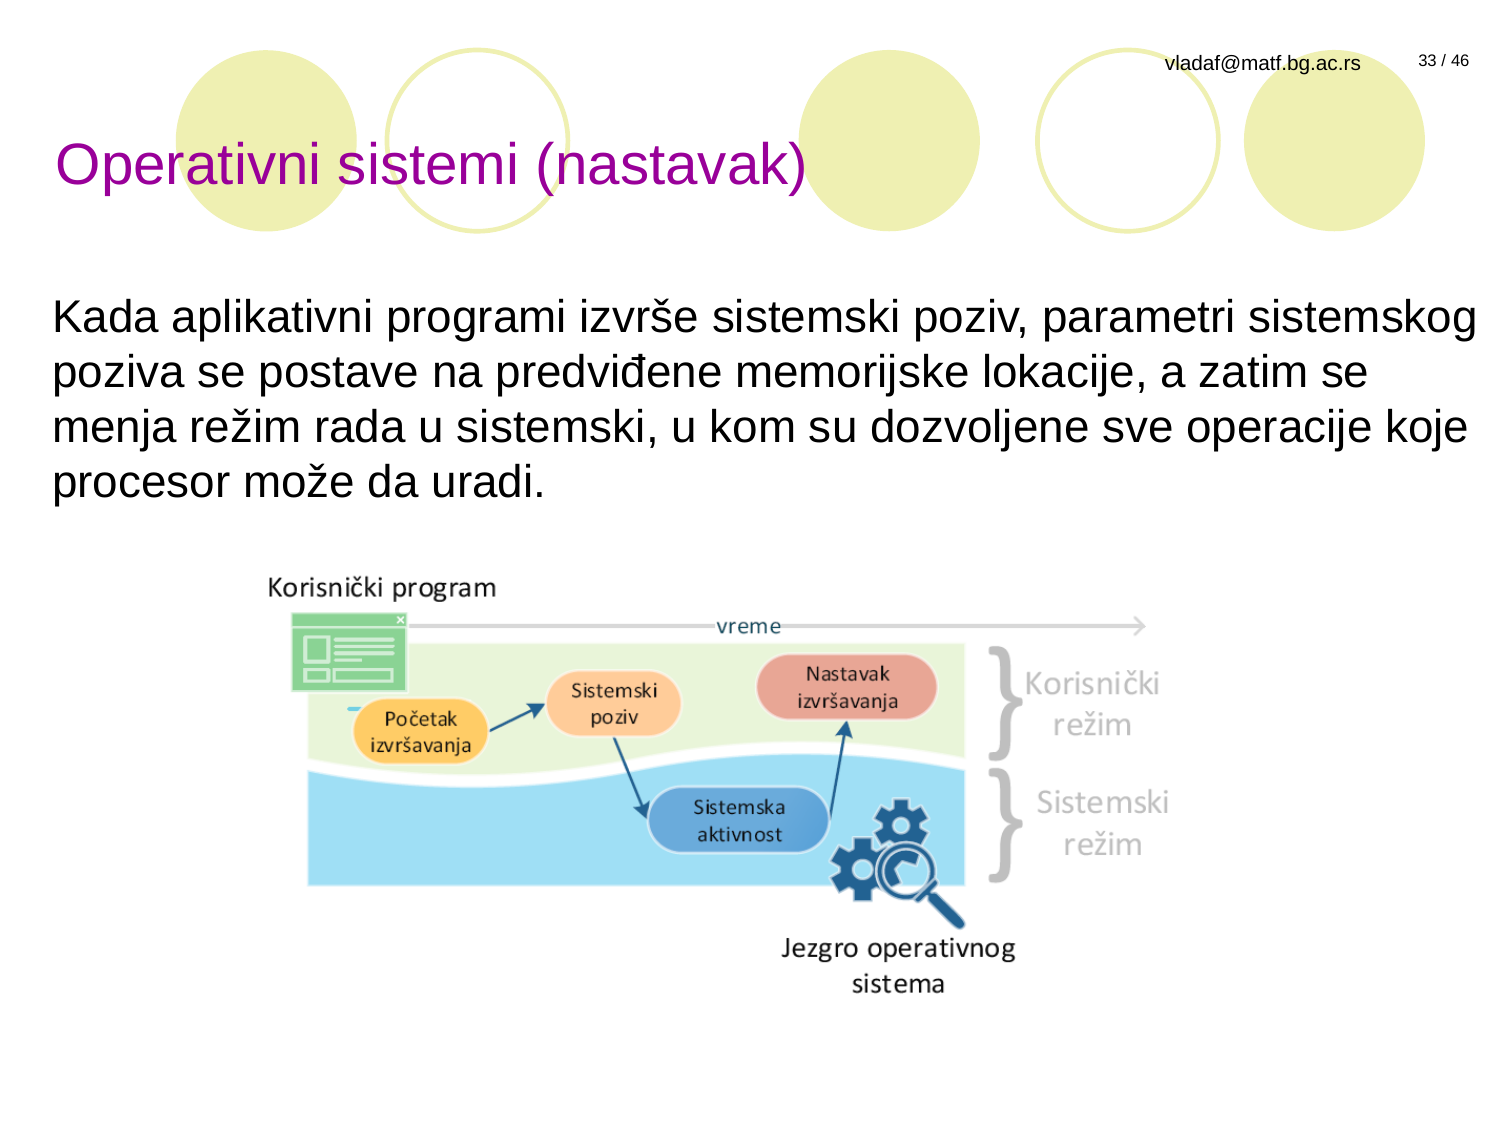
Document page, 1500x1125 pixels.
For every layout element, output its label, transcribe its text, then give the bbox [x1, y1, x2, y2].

text_box Kada aplikativni programi izvrše sistemski poziv, parametri sistemskog poziva se postave na predviđene memorijske lokacije, a zatim se menja režim rada u sistemski, u kom su dozvoljene sve operacije koje procesor može da uradi. [37, 278, 1500, 514]
text_box Operativni sistemi (nastavak) [41, 78, 1392, 244]
picture [257, 564, 1188, 1000]
